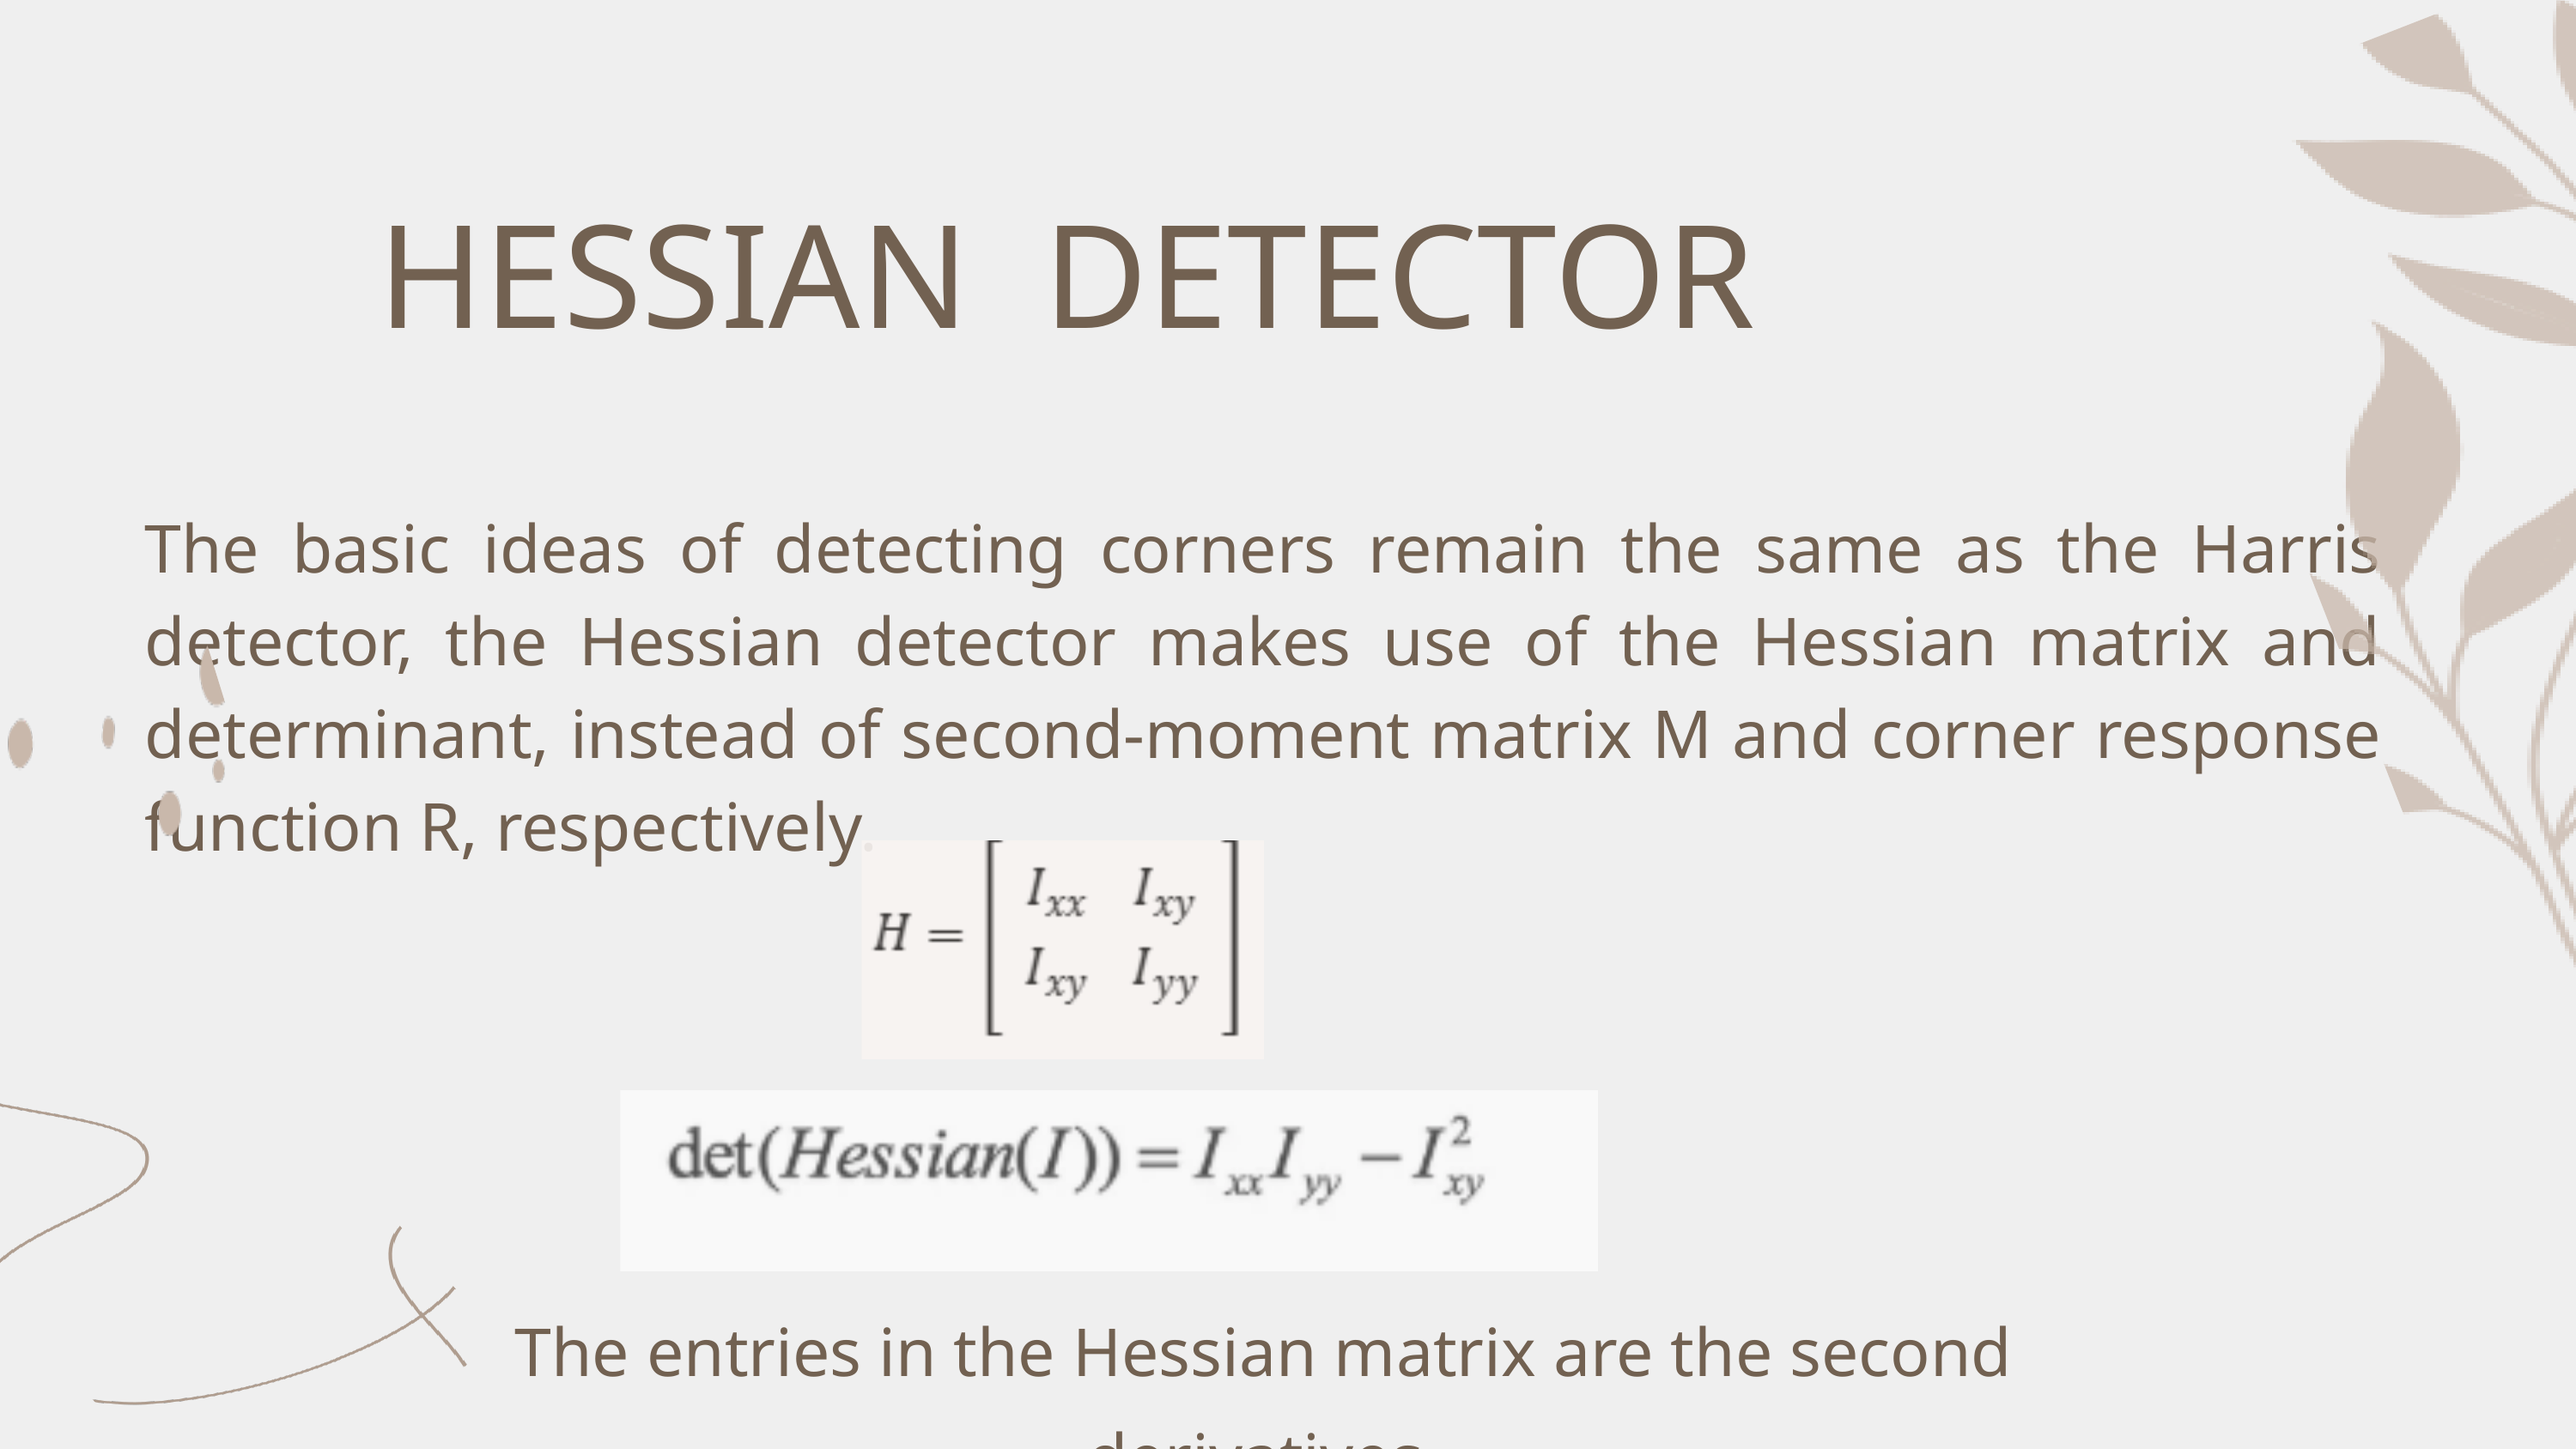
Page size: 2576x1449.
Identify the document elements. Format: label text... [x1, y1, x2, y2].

text_box [2136, 0, 2576, 1166]
text_box [0, 475, 267, 906]
text_box [861, 840, 1265, 1059]
text_box [620, 1090, 1598, 1272]
text_box The basic ideas of detecting corners remain the same as the Harris detector, the Hessian detector makes use of the Hessian matrix and determinant, instead of second-moment matrix M and corner response function R, respectively. [161, 494, 2384, 865]
text_box HESSIAN DETECTOR [330, 156, 1804, 357]
text_box [0, 895, 452, 1449]
text_box The entries in the Hessian matrix are the second derivatives. [431, 1284, 2097, 1449]
